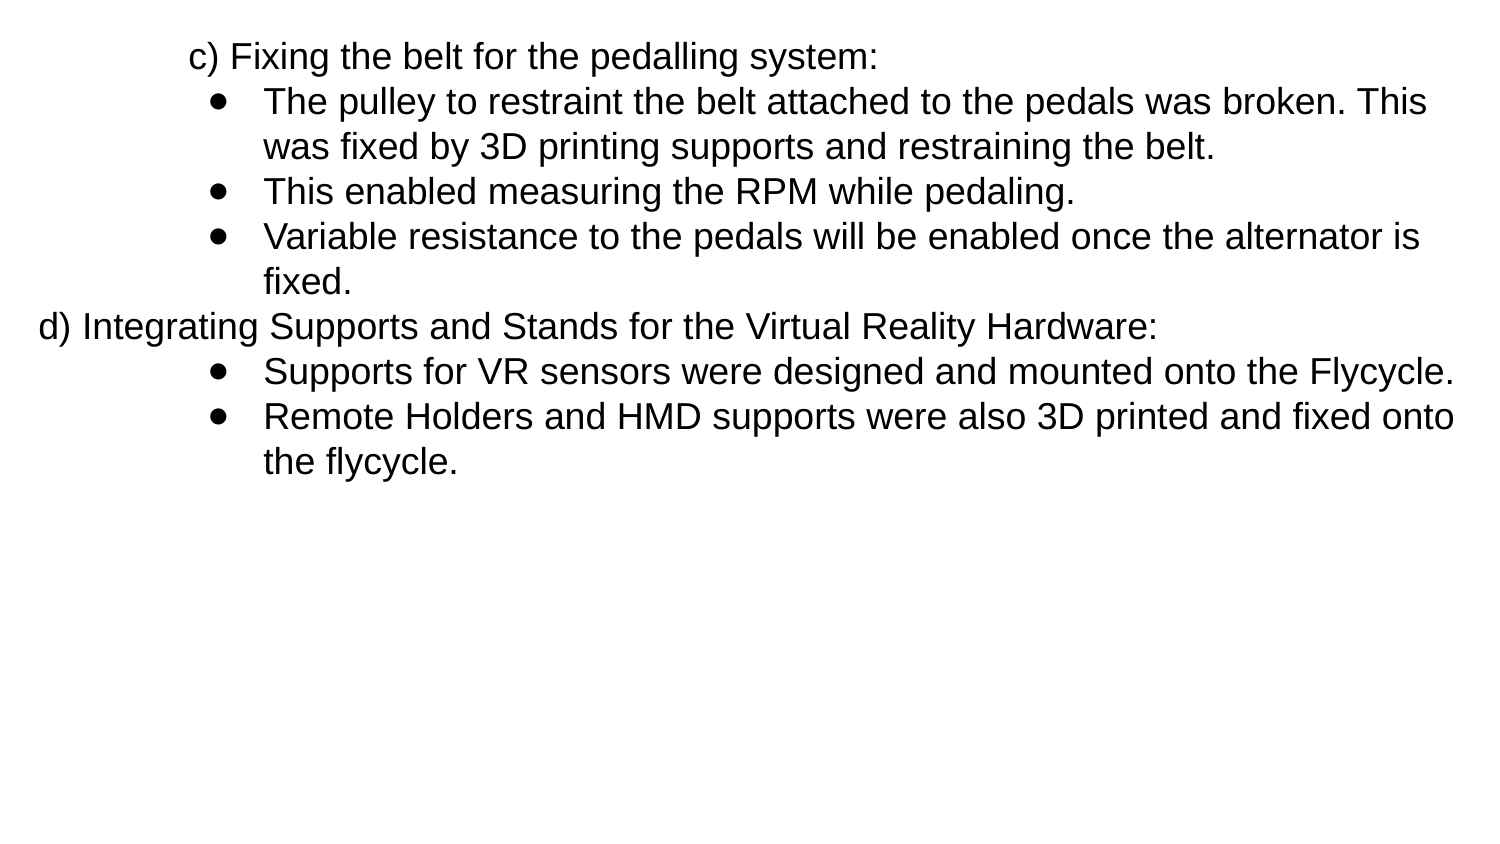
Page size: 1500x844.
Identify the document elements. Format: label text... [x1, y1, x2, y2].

text_box c) Fixing the belt for the pedalling system: The pulley to restraint the belt attached to the pedals was broken. This was fixed by 3D printing supports and restraining the belt. This enabled measuring the RPM while pedaling. Variable resistance to the pedals will be enabled once the alternator is fixed. d) Integrating Supports and Stands for the Virtual Reality Hardware: Supports for VR sensors were designed and mounted onto the Flycycle. Remote Holders and HMD supports were also 3D printed and fixed onto the flycycle. [23, 16, 1487, 816]
